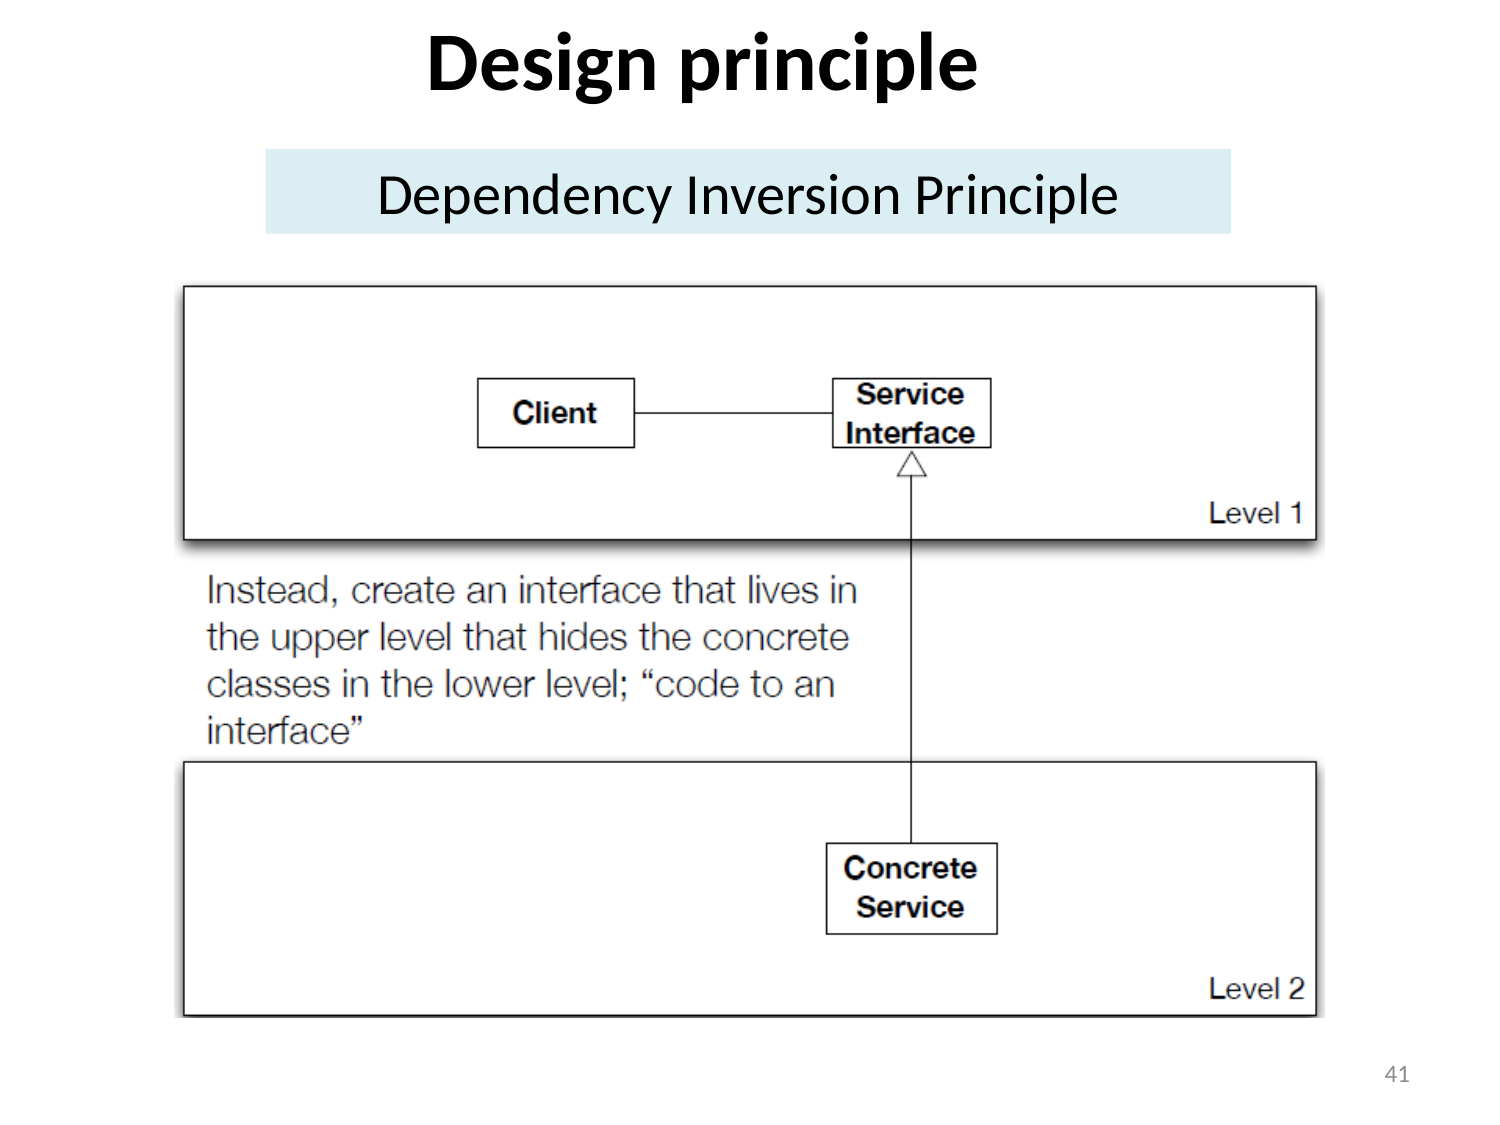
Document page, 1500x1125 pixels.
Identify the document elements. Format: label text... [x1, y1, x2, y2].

picture [174, 278, 1326, 1019]
text_box Design principle [135, 0, 1271, 115]
text_box Dependency Inversion Principle [265, 149, 1232, 234]
slide_number 41 [1074, 1042, 1425, 1103]
